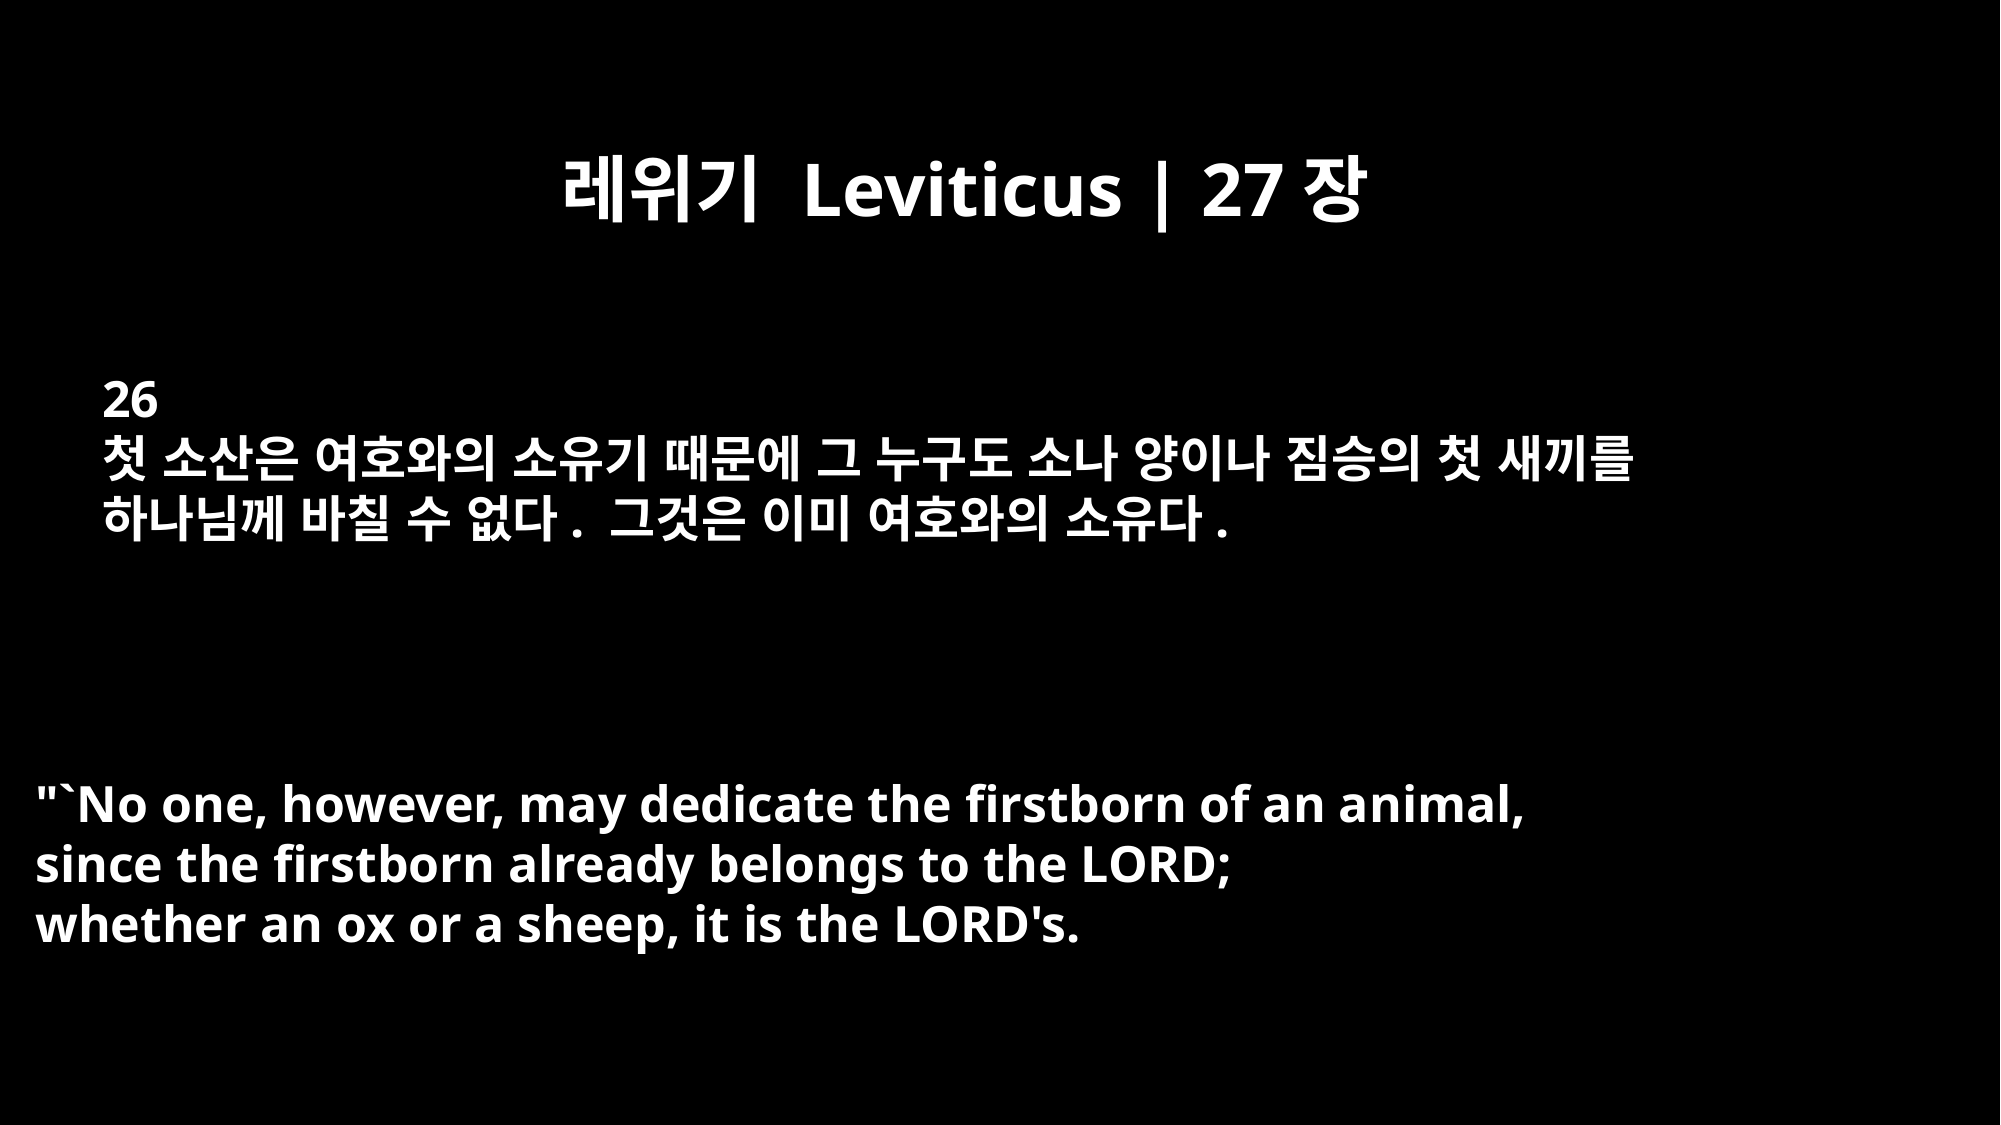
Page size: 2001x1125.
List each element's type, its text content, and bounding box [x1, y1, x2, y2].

text_box 레위기 Leviticus | 27장 [546, 136, 1386, 239]
text_box "`No one, however, may dedicate the firstborn of an animal, since the firstborn already belongs to the LORD; whether an ox or a sheep, it is the LORD's. [20, 764, 1555, 960]
text_box 26 첫 소산은 여호와의 소유기 때문에 그 누구도 소나 양이나 짐승의 첫 새끼를 하나님께 바칠 수 없다. 그것은 이미 여호와의 소유다. [87, 359, 1666, 555]
